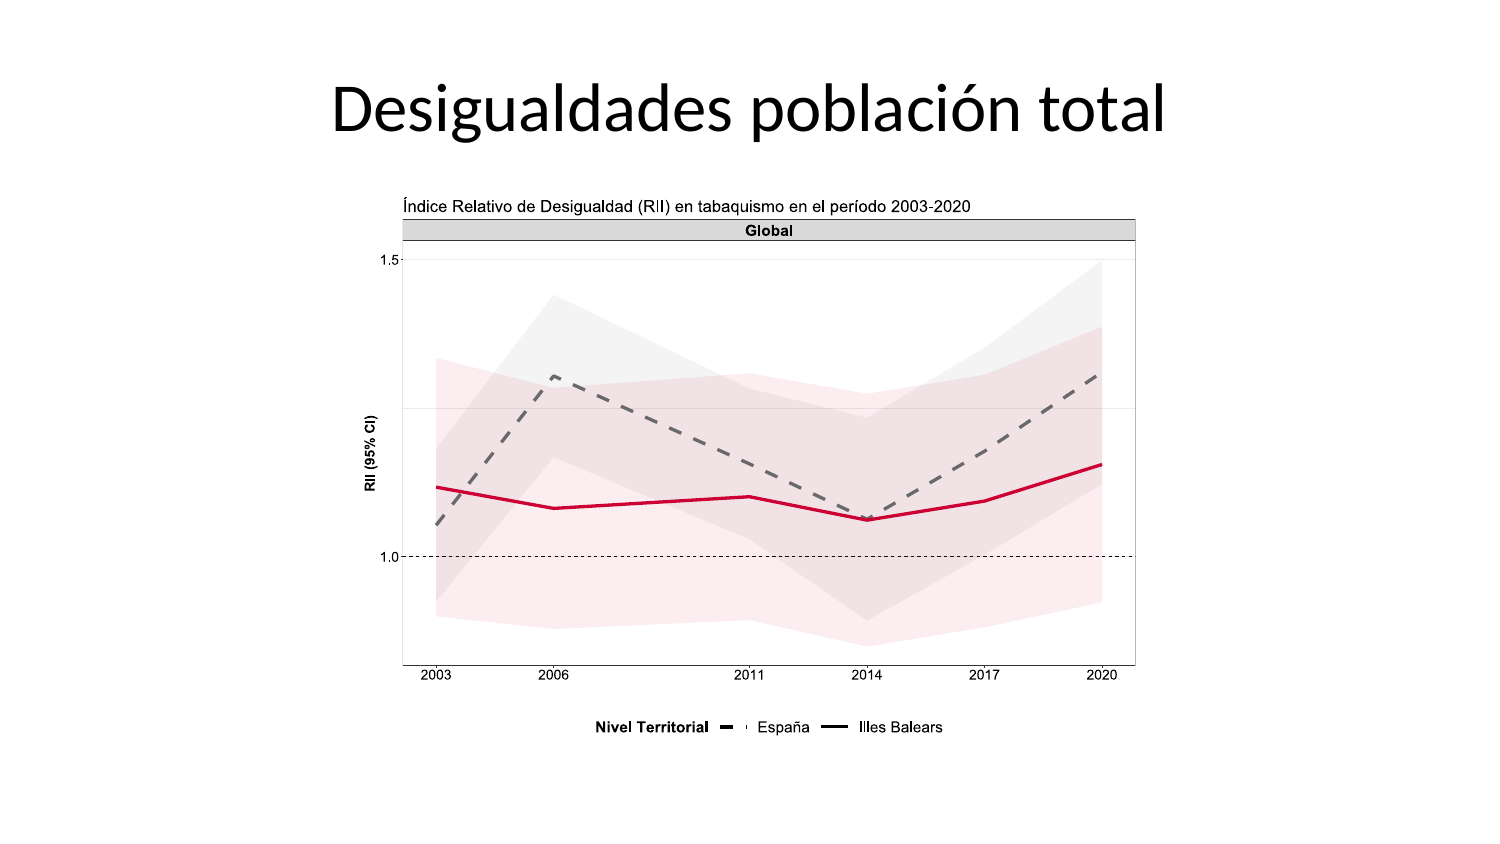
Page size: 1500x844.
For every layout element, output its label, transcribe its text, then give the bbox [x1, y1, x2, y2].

picture [360, 195, 1140, 753]
title Desigualdades población total [75, 33, 1425, 175]
